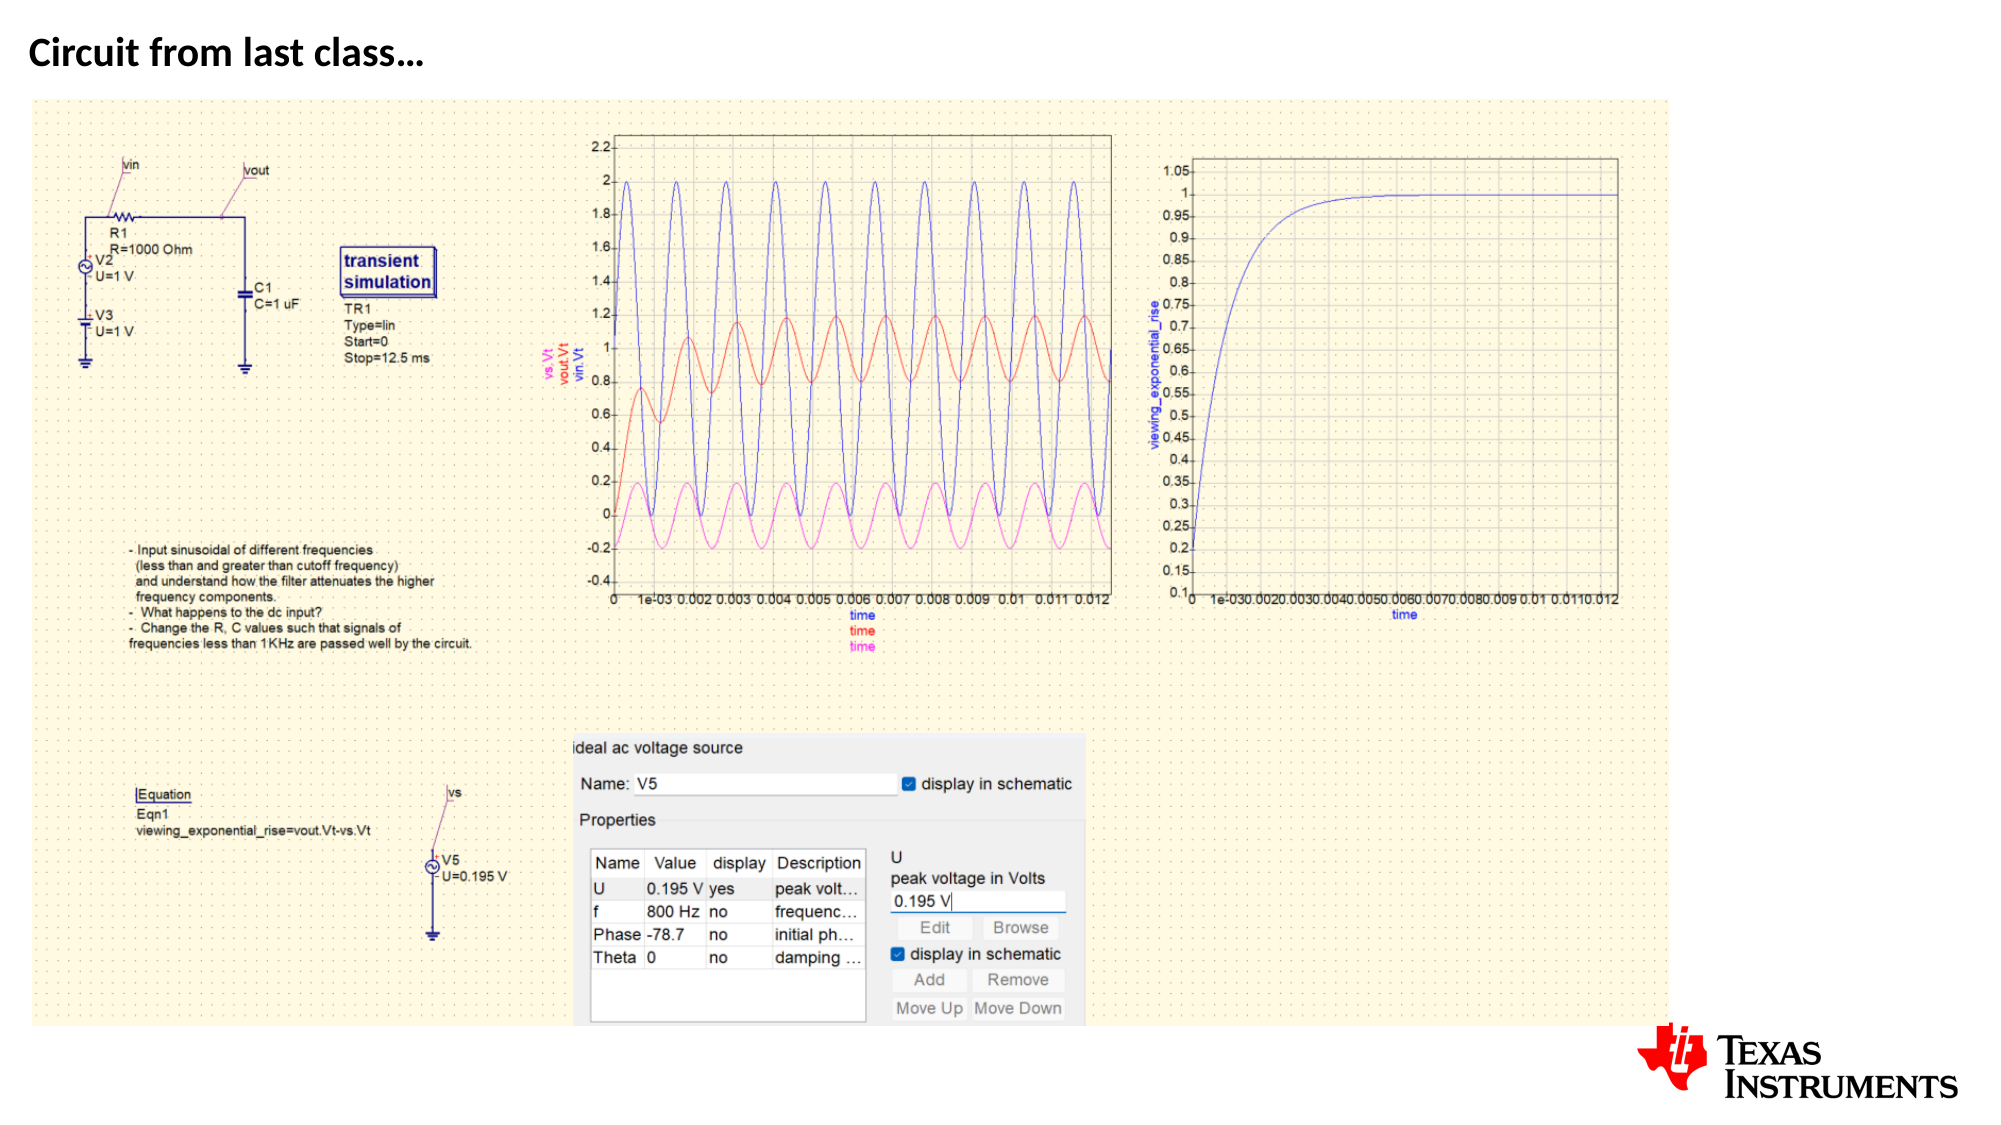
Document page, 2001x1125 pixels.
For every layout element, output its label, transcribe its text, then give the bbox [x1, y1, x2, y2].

text_box Circuit from last class… [13, 16, 574, 82]
picture [32, 99, 1958, 1103]
